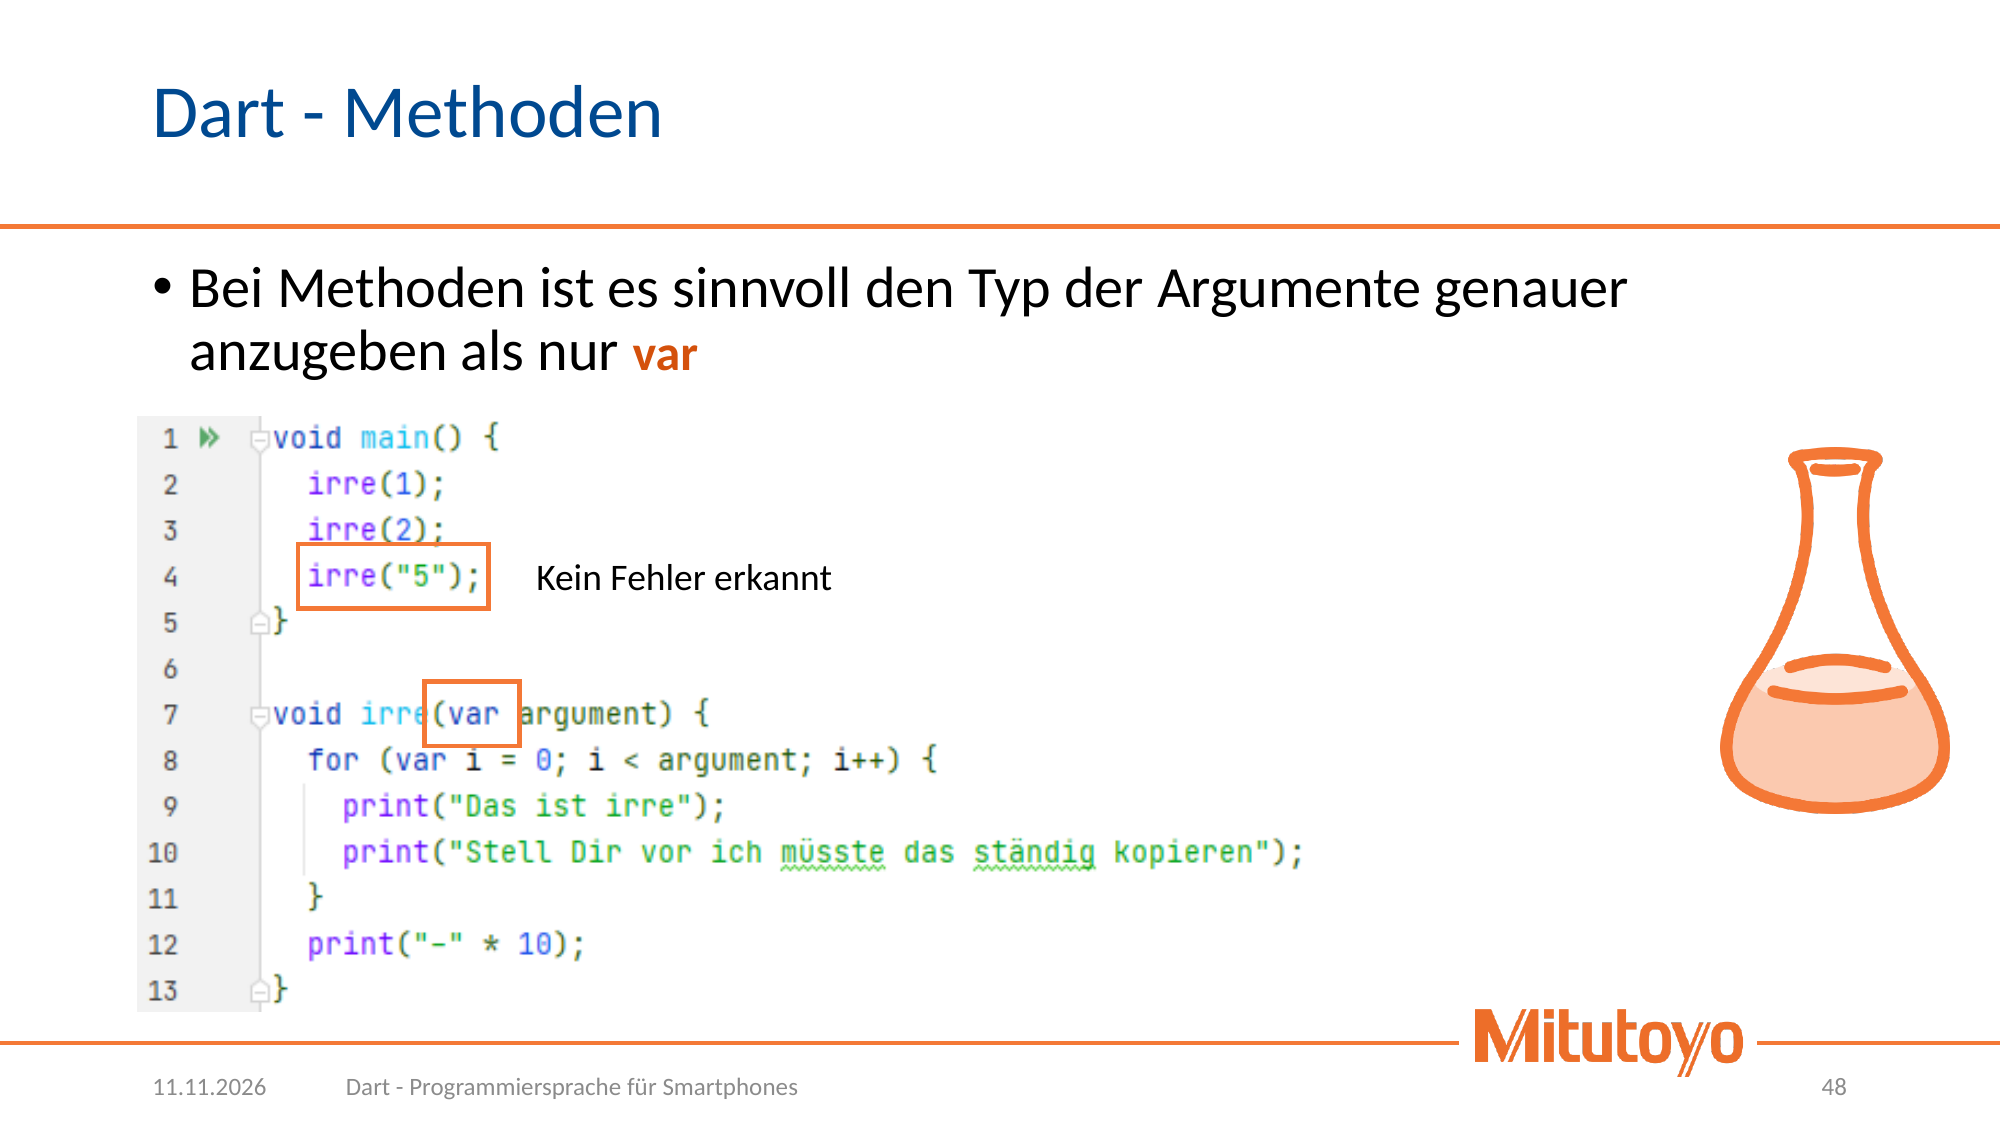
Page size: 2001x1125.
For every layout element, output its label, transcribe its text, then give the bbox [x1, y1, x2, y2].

slide_number 48 [1743, 1055, 1863, 1116]
list Bei Methoden ist es sinnvoll den Typ der Argumente genauer anzugeben als nur var [137, 249, 1659, 1012]
title Dart - Methoden [137, 24, 1863, 203]
picture [1720, 447, 1950, 814]
footer Dart - Programmiersprache für Smartphones [330, 1055, 1721, 1116]
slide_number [137, 1055, 313, 1116]
picture [137, 416, 1309, 1012]
picture [1475, 1009, 1744, 1077]
